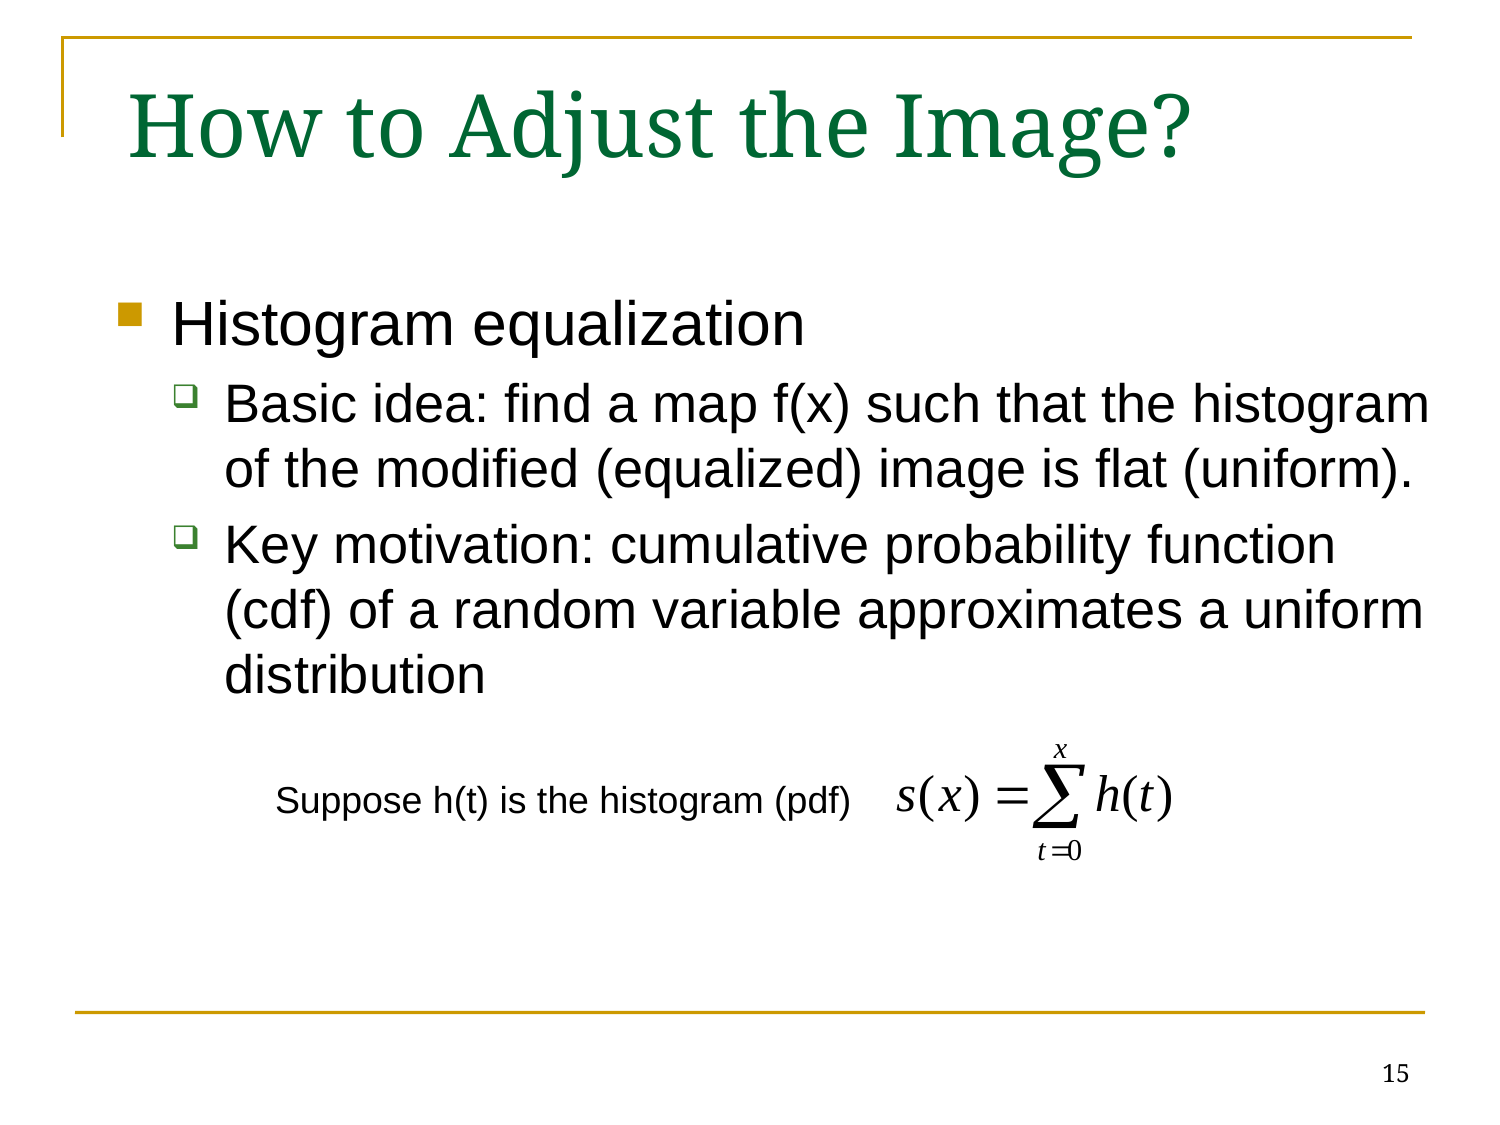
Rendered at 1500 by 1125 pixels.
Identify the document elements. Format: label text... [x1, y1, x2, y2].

slide_number 15 [1074, 1023, 1426, 1100]
list Histogram equalization Basic idea: find a map f(x) such that the histogram of the modified (equalized) image is flat (uniform). Key motivation: cumulative probability function (cdf) of a random variable approximates a uniform distribution [99, 274, 1451, 1019]
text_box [887, 724, 1182, 873]
text_box Suppose h(t) is the histogram (pdf) [260, 768, 867, 829]
title How to Adjust the Image? [112, 62, 1463, 250]
